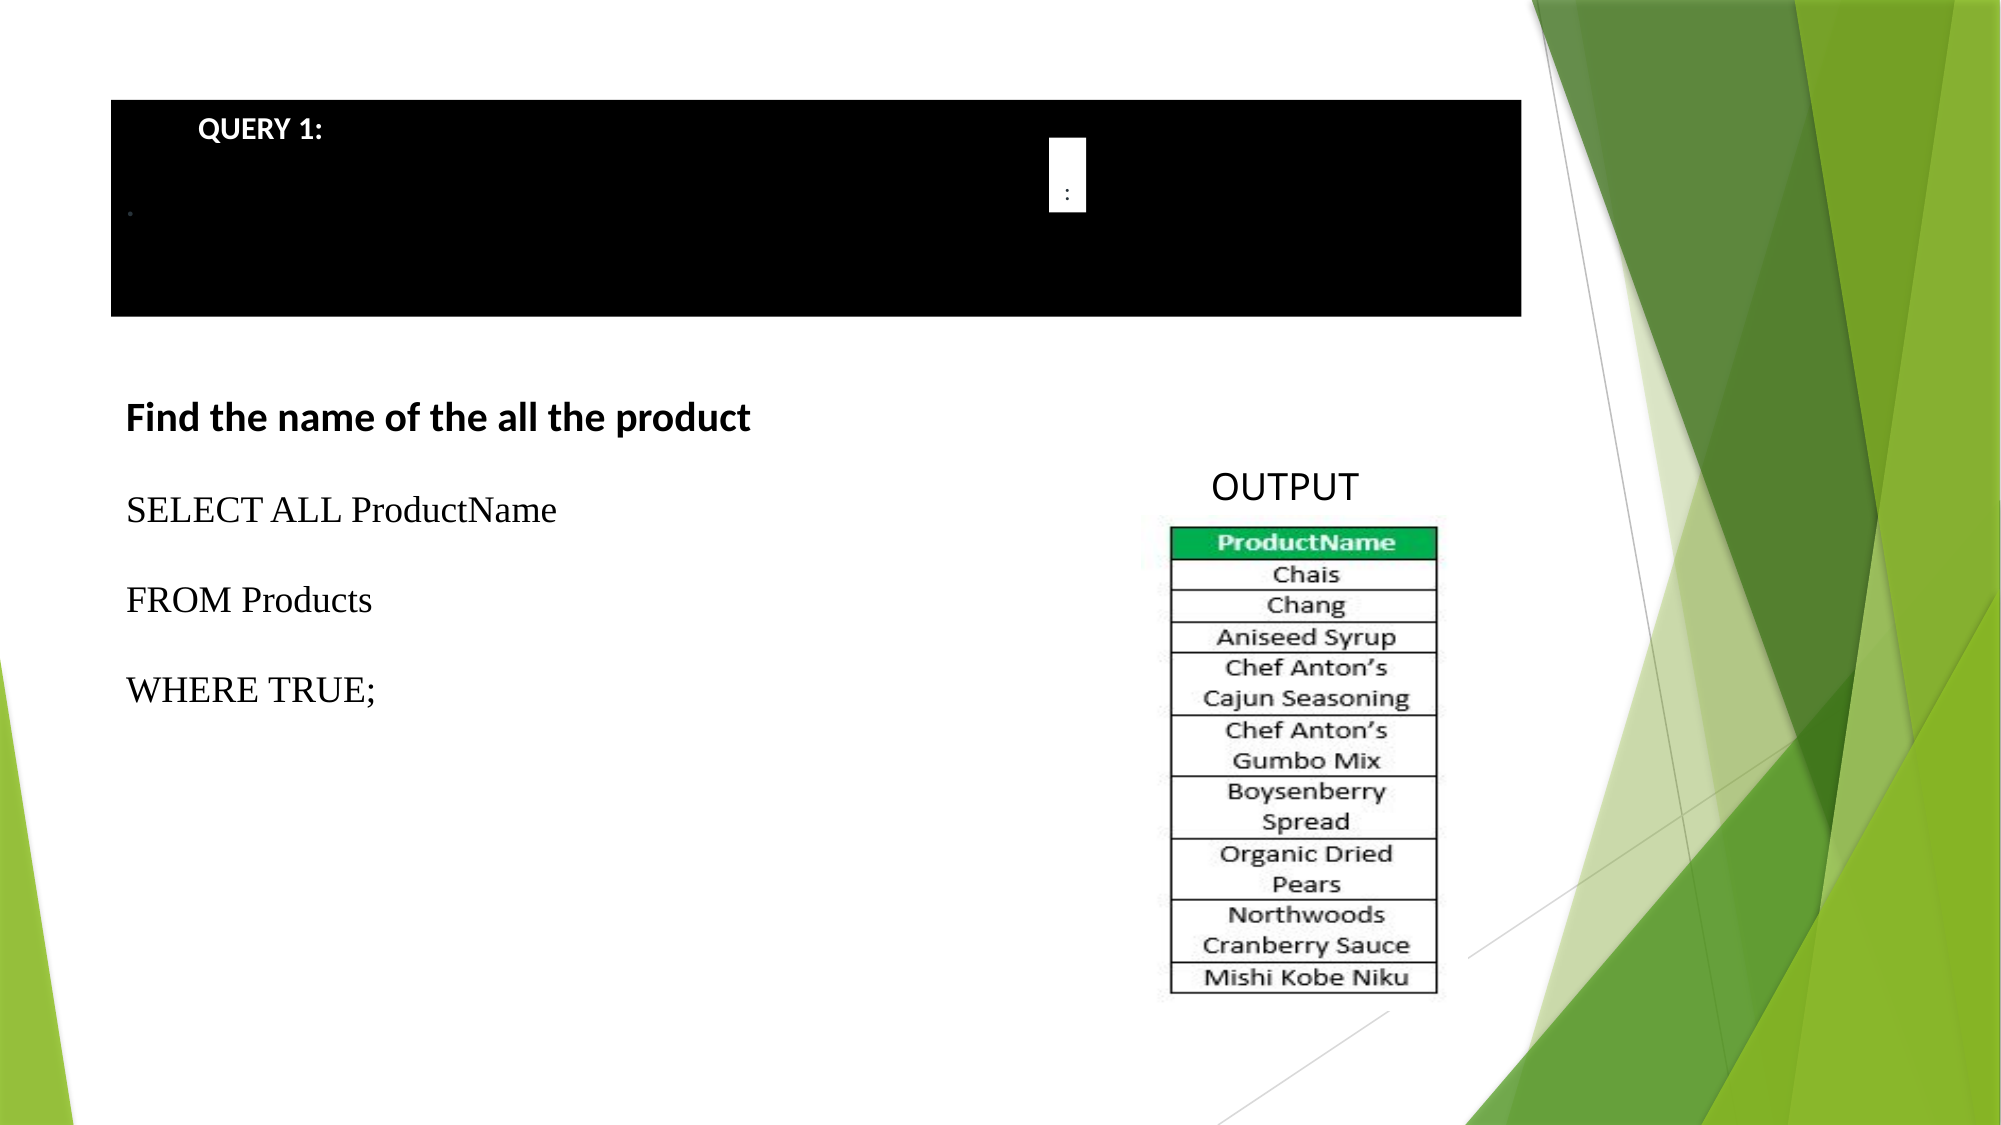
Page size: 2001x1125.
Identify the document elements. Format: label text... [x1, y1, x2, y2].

text_box OUTPUT [1196, 455, 1414, 514]
picture [1141, 515, 1469, 1012]
list Find the name of the all the product SELECT ALL ProductName FROM Products WHERE TRUE; [111, 336, 1522, 1077]
title QUERY 1: . [111, 99, 1522, 317]
text_box : [1049, 137, 1087, 213]
